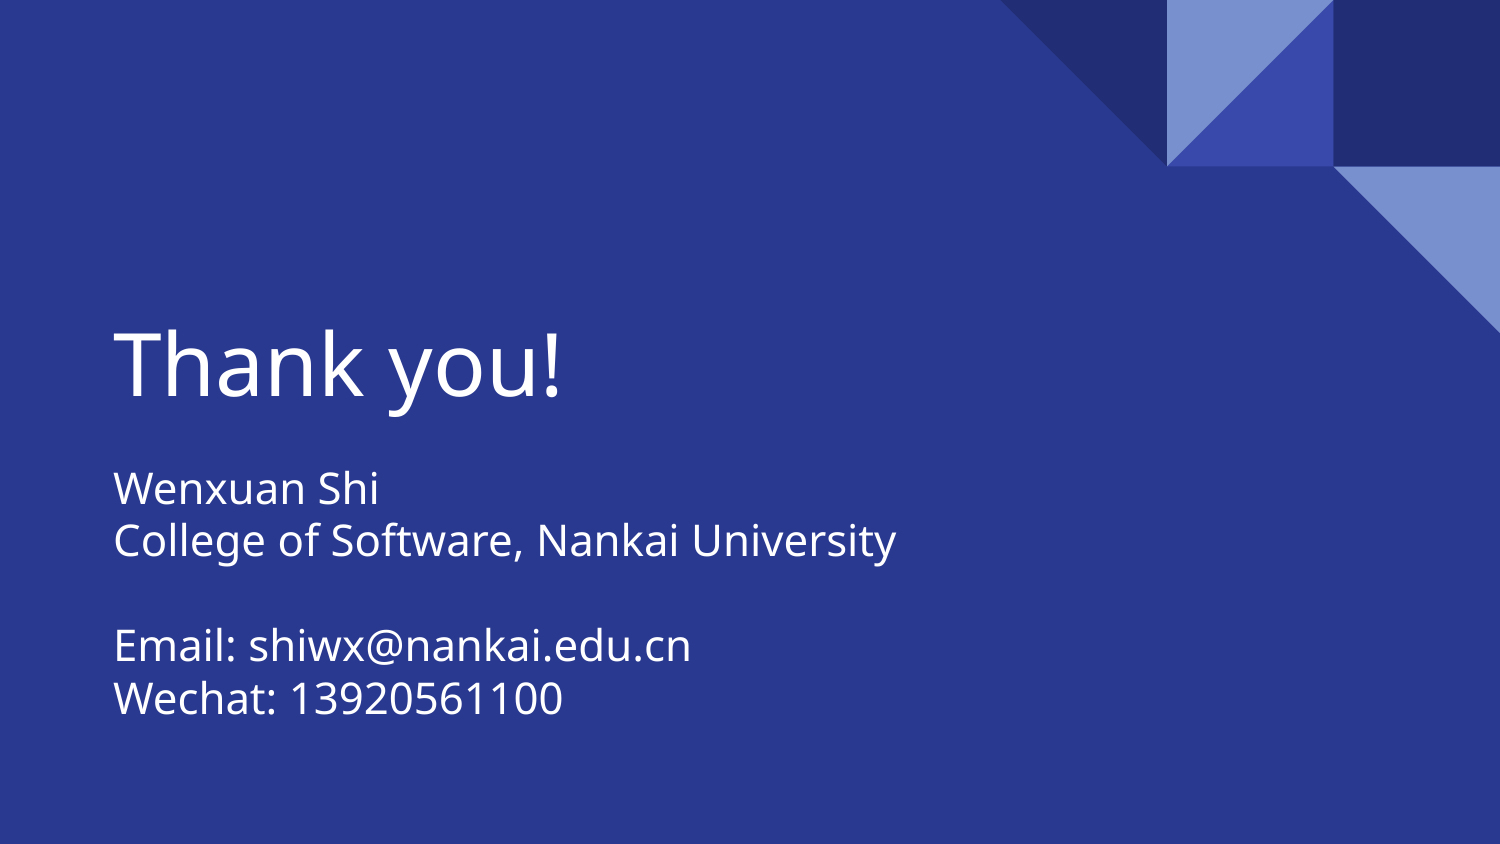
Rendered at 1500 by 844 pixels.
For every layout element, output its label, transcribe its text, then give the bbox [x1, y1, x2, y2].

subtitle Wenxuan Shi College of Software, Nankai University Email: shiwx@nankai.edu.cn Wechat: 13920561100 [98, 445, 1447, 517]
title Thank you! [98, 291, 1447, 429]
